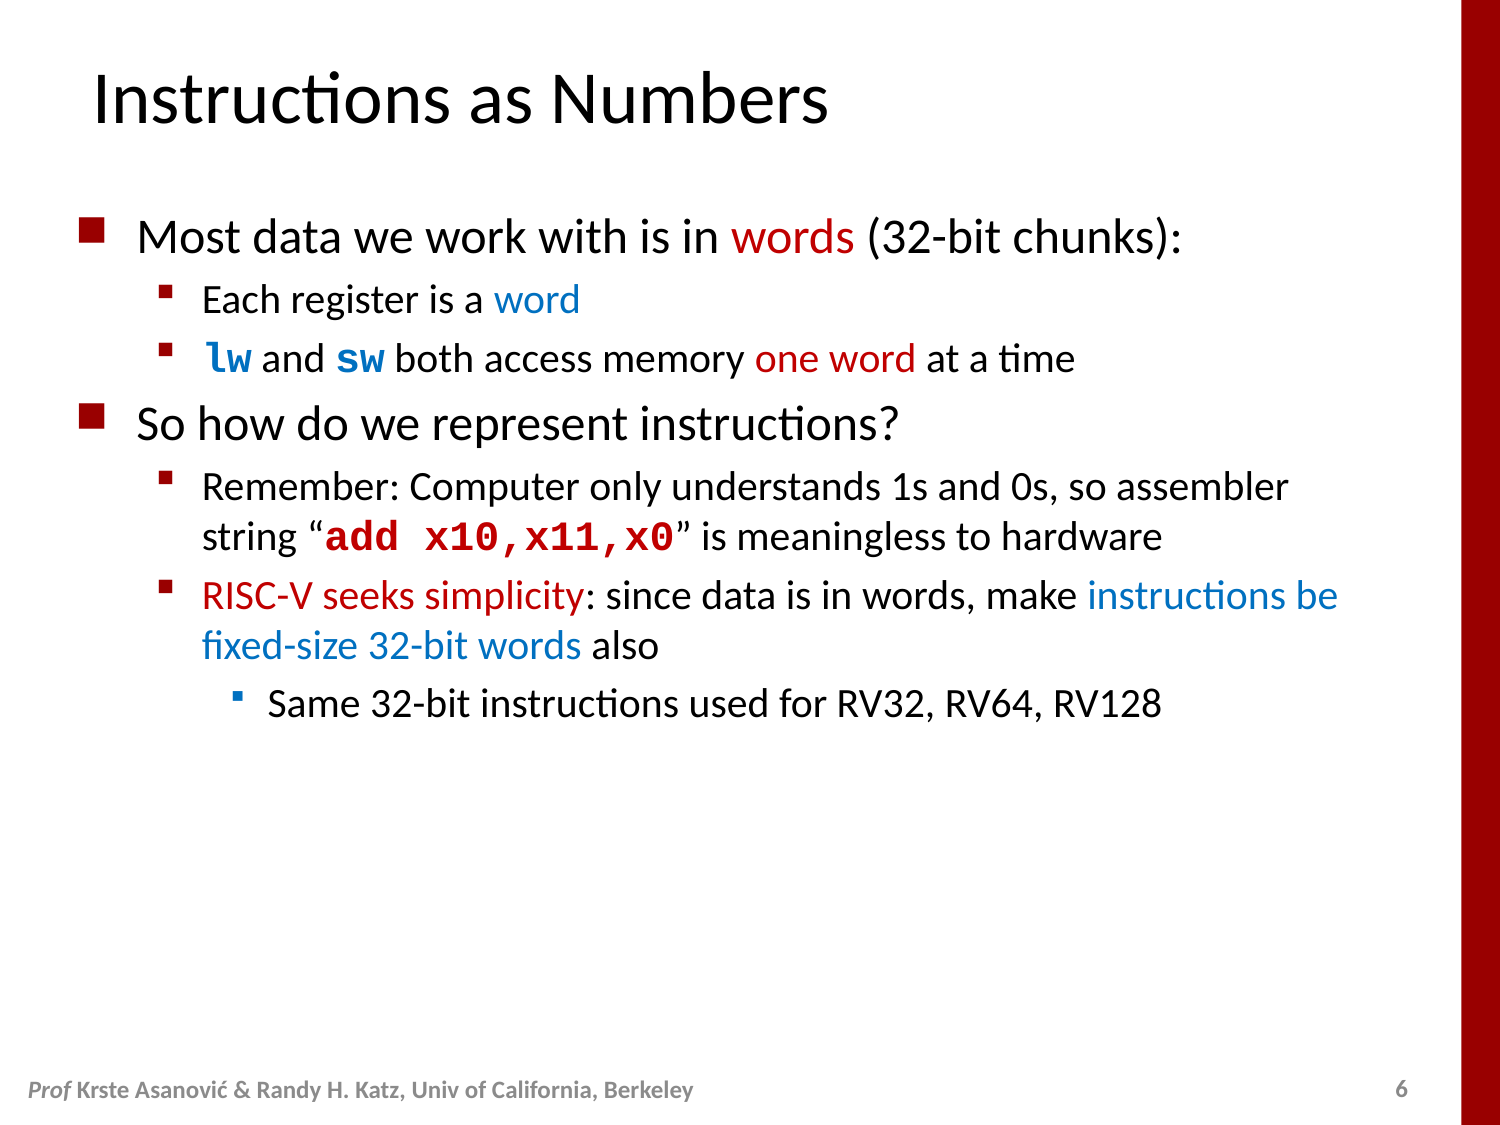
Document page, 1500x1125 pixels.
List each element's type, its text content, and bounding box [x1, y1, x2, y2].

list Most data we work with is in words (32-bit chunks): Each register is a word lw and sw both access memory one word at a time So how do we represent instructions? Remember: Computer only understands 1s and 0s, so assembler string “add x10,x11,x0” is meaningless to hardware RISC-V seeks simplicity: since data is in words, make instructions be fixed-size 32-bit words also Same 32-bit instructions used for RV32, RV64, RV128 [65, 196, 1361, 1047]
text_box Prof Krste Asanović & Randy H. Katz, Univ of California, Berkeley [12, 1059, 875, 1118]
title Instructions as Numbers [77, 30, 1324, 156]
